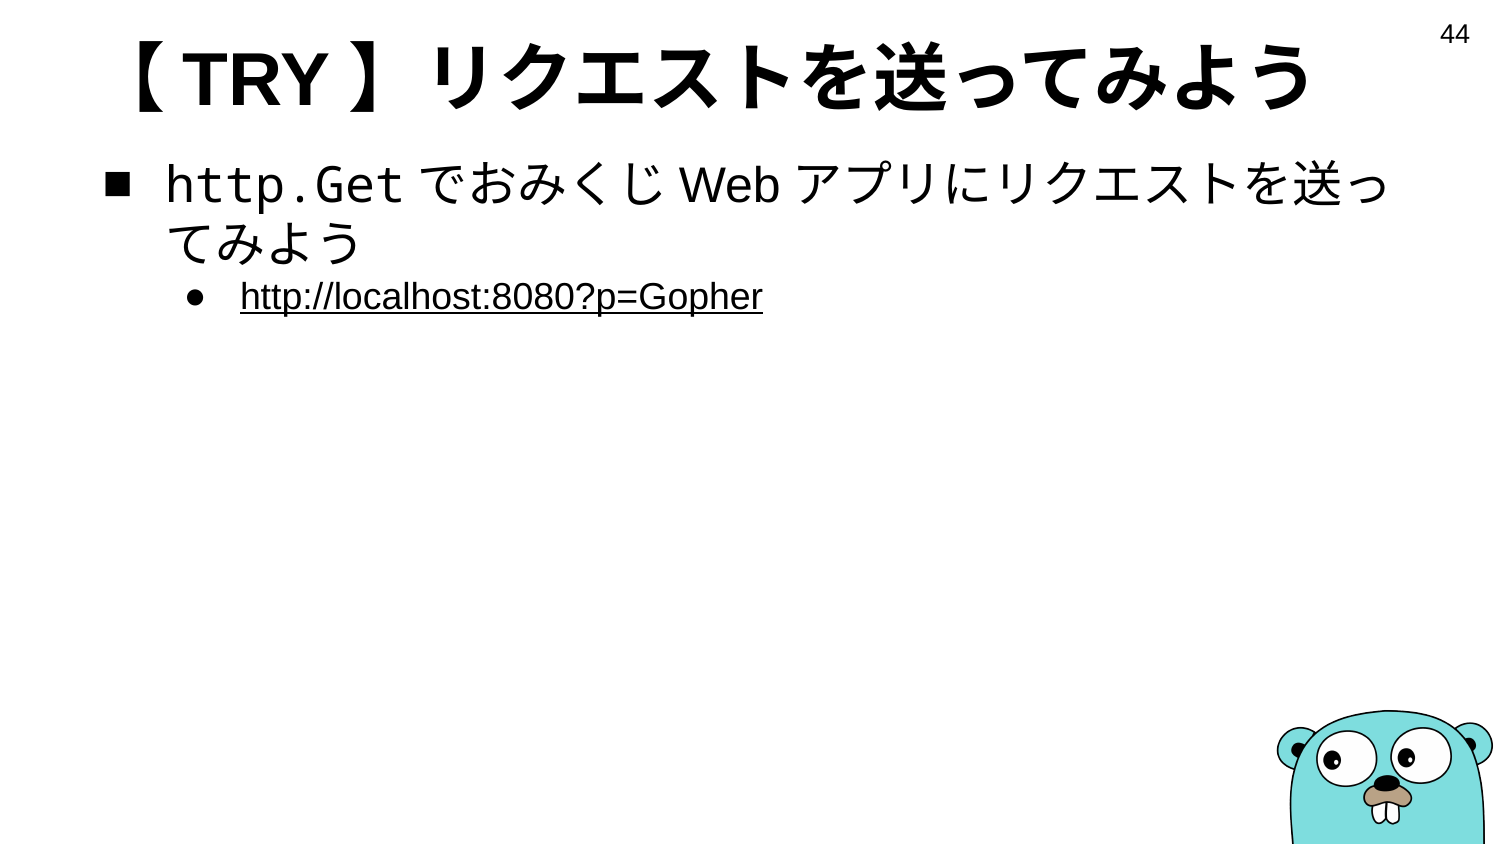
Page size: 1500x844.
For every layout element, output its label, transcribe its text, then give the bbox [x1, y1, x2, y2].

title 【TRY】リクエストを送ってみよう [75, 33, 1425, 118]
slide_number ‹#› [1410, 0, 1500, 65]
list http.GetでおみくじWebアプリにリクエストを送ってみよう http://localhost:8080?p=Gopher [75, 137, 1425, 808]
picture [1268, 703, 1500, 844]
